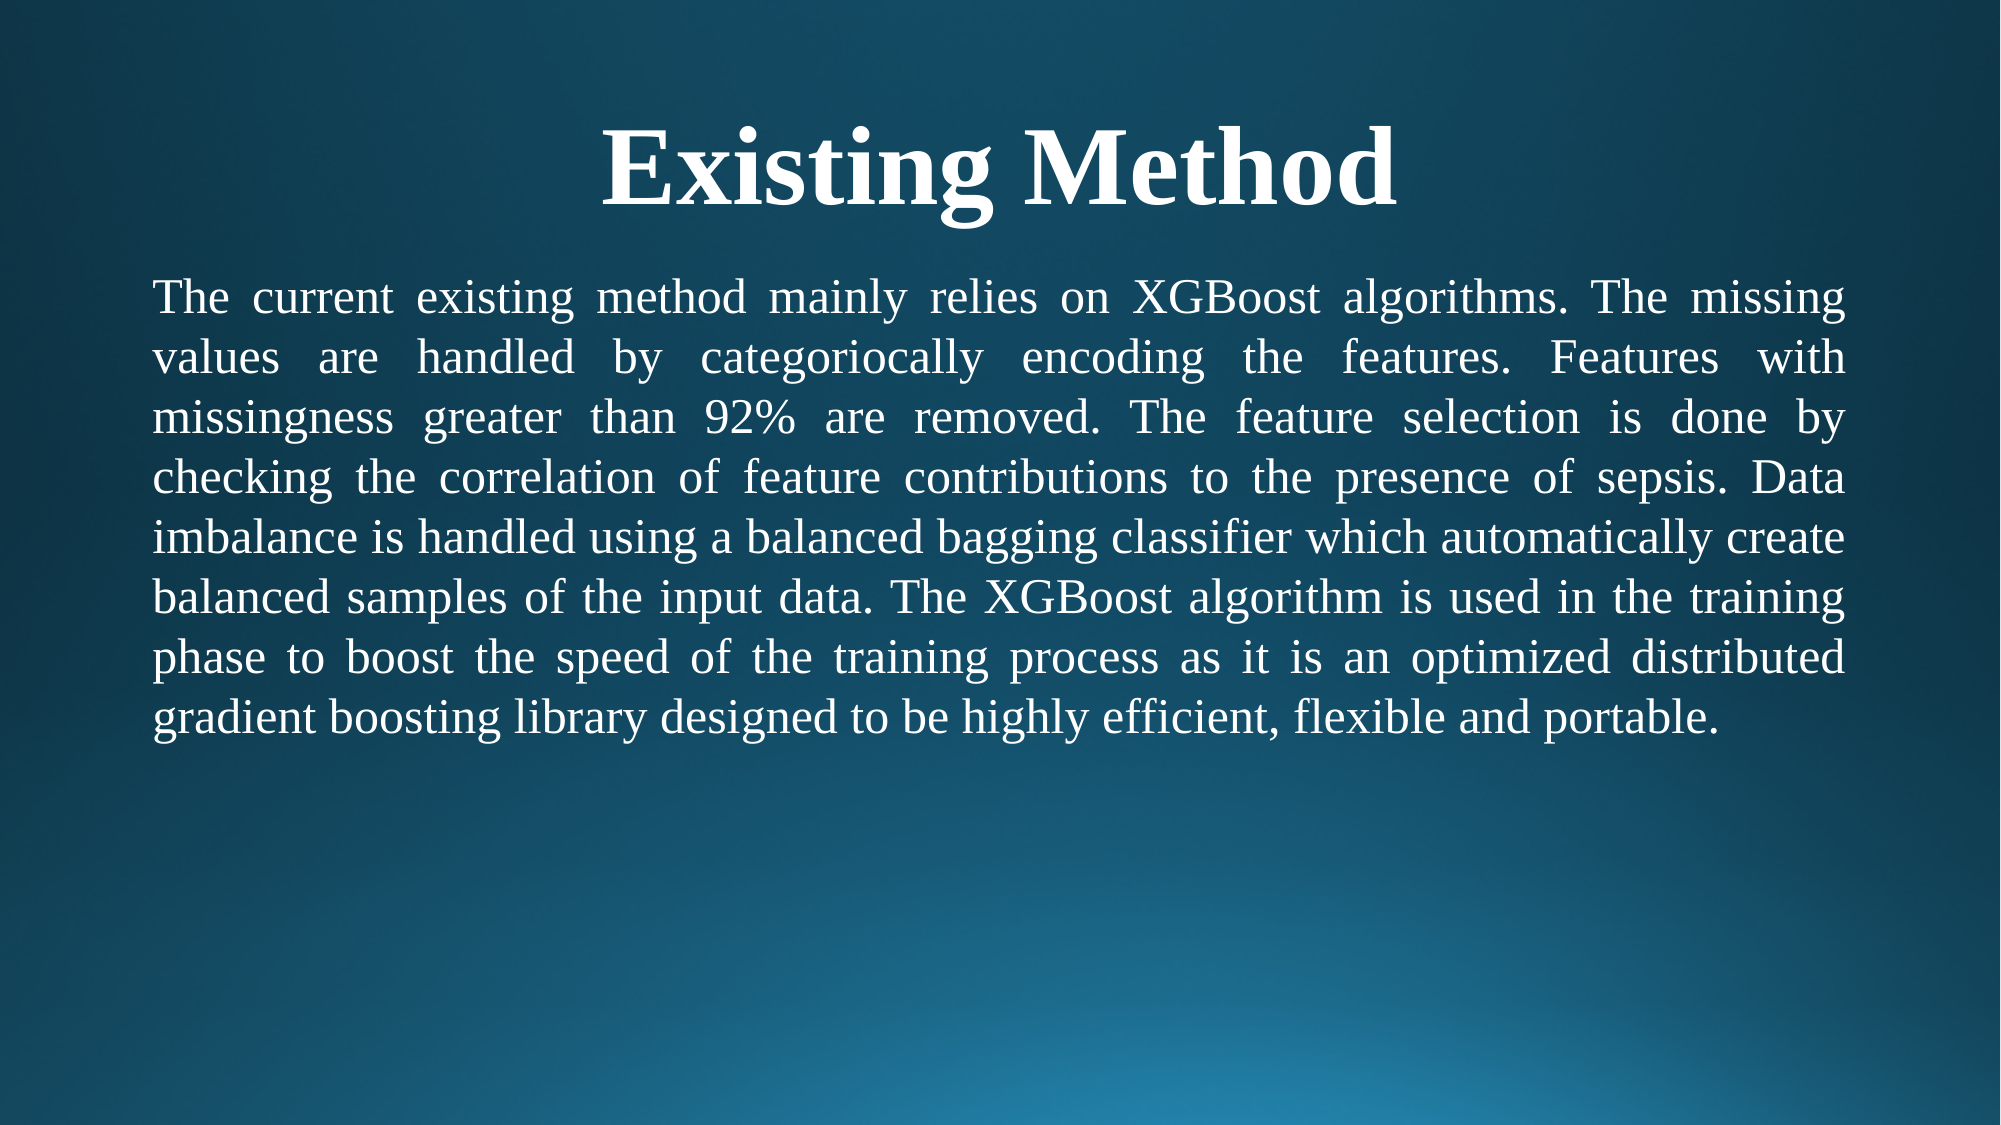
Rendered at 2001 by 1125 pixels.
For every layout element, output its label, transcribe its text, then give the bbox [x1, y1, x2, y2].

title Existing Method [137, 59, 1863, 255]
picture [0, 0, 2001, 1125]
list The current existing method mainly relies on XGBoost algorithms. The missing values are handled by categoriocally encoding the features. Features with missingness greater than 92% are removed. The feature selection is done by checking the correlation of feature contributions to the presence of sepsis. Data imbalance is handled using a balanced bagging classifier which automatically create balanced samples of the input data. The XGBoost algorithm is used in the training phase to boost the speed of the training process as it is an optimized distributed gradient boosting library designed to be highly efficient, flexible and portable. [137, 255, 1863, 970]
